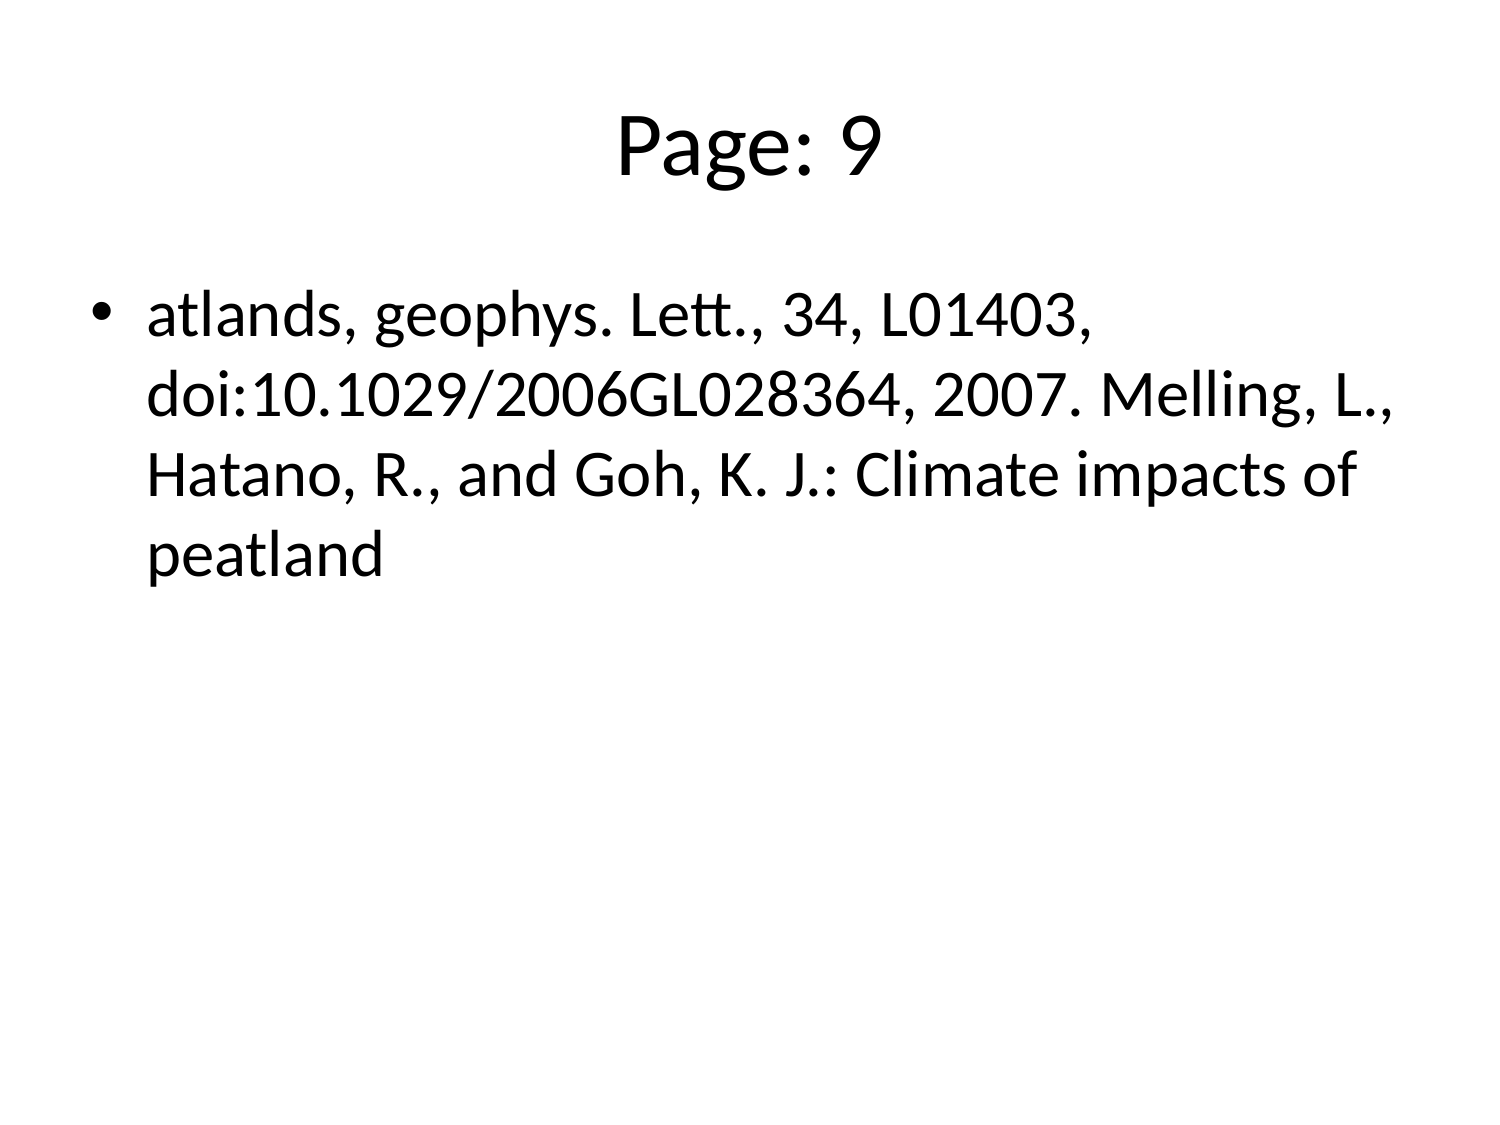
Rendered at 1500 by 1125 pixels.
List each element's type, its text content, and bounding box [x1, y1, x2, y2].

list atlands, geophys. Lett., 34, L01403, doi:10.1029/2006GL028364, 2007. Melling, L., Hatano, R., and Goh, K. J.: Climate impacts of peatland [75, 262, 1425, 1005]
title Page: 9 [75, 45, 1425, 233]
